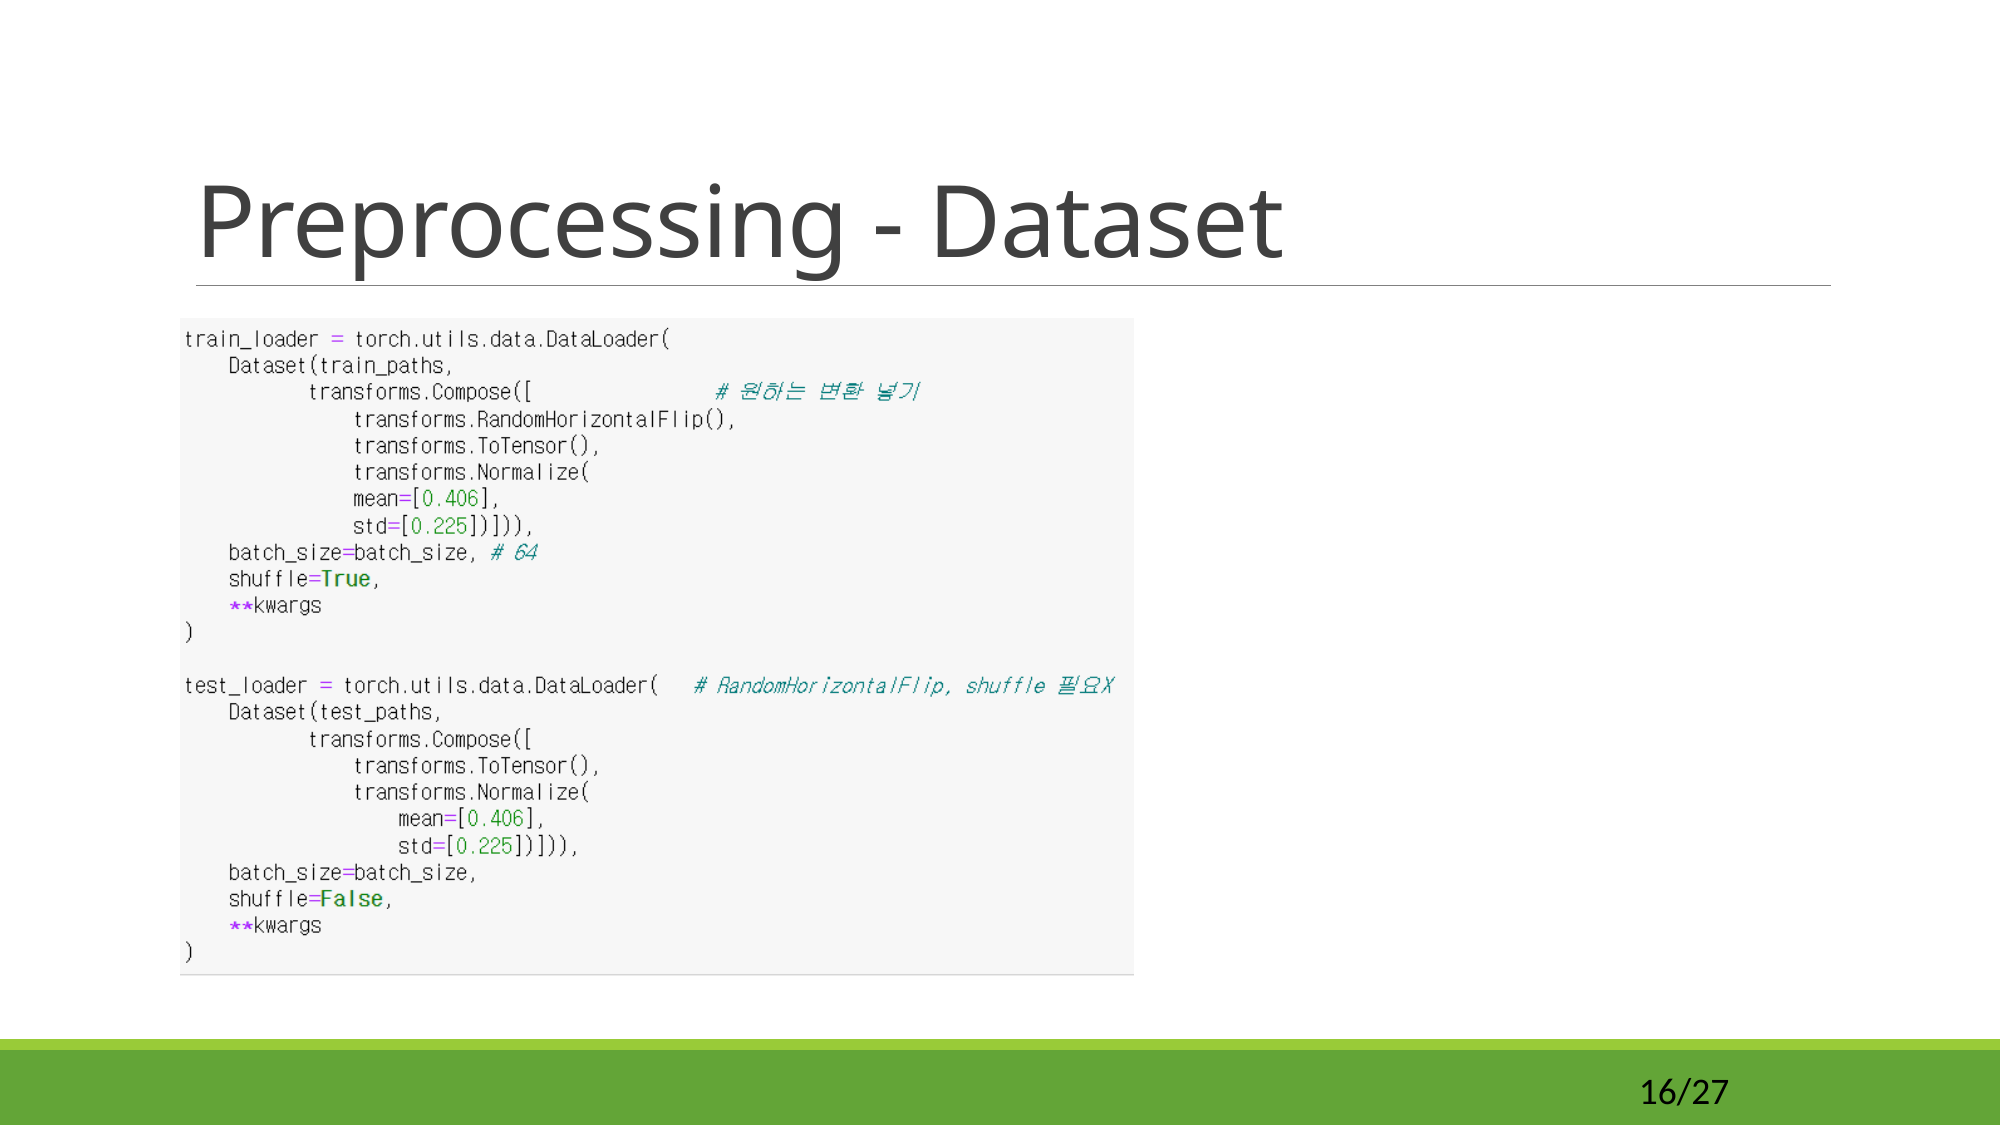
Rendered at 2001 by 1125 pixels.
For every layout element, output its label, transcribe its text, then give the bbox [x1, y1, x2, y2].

slide_number 16/27 [1624, 1059, 1840, 1120]
title Preprocessing - Dataset [180, 47, 1830, 285]
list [179, 317, 1134, 979]
